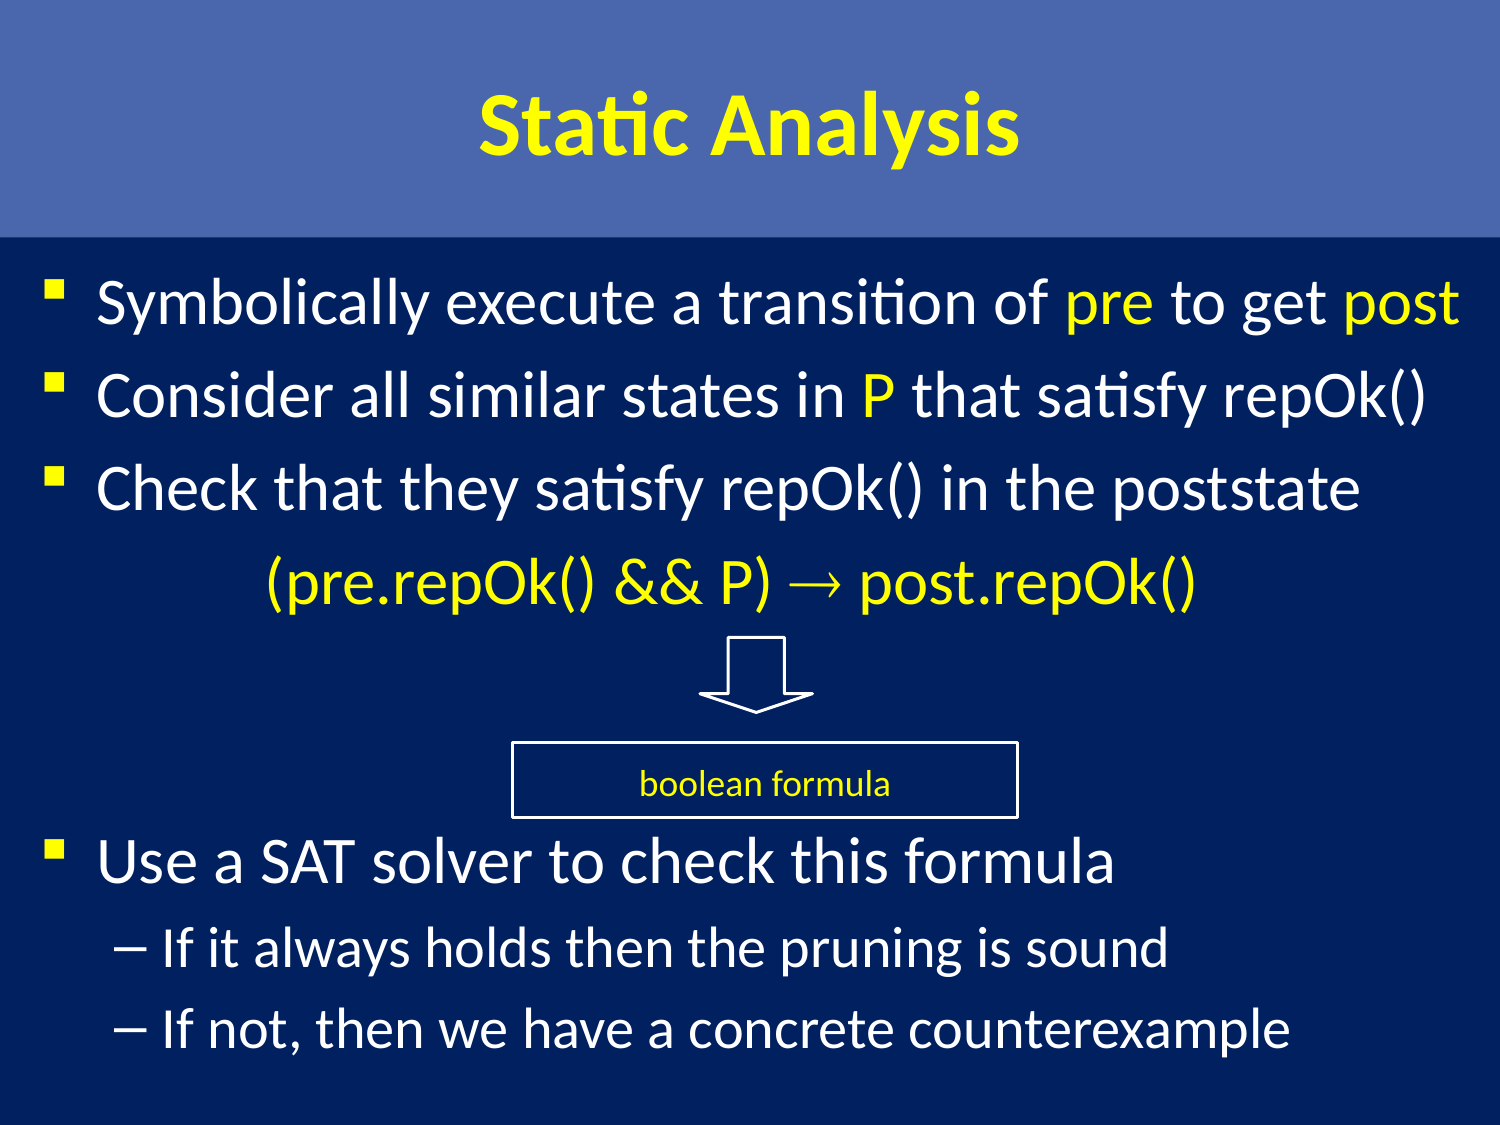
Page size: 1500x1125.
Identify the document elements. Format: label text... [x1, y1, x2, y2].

title Static Analysis [0, 0, 1500, 238]
list Symbolically execute a transition of pre to get post Consider all similar states in P that satisfy repOk() Check that they satisfy repOk() in the poststate (pre.repOk() && P)  post.repOk() Use a SAT solver to check this formula If it always holds then the pruning is sound If not, then we have a concrete counterexample [24, 249, 1488, 1113]
text_box [699, 637, 813, 713]
text_box boolean formula [512, 742, 1018, 818]
